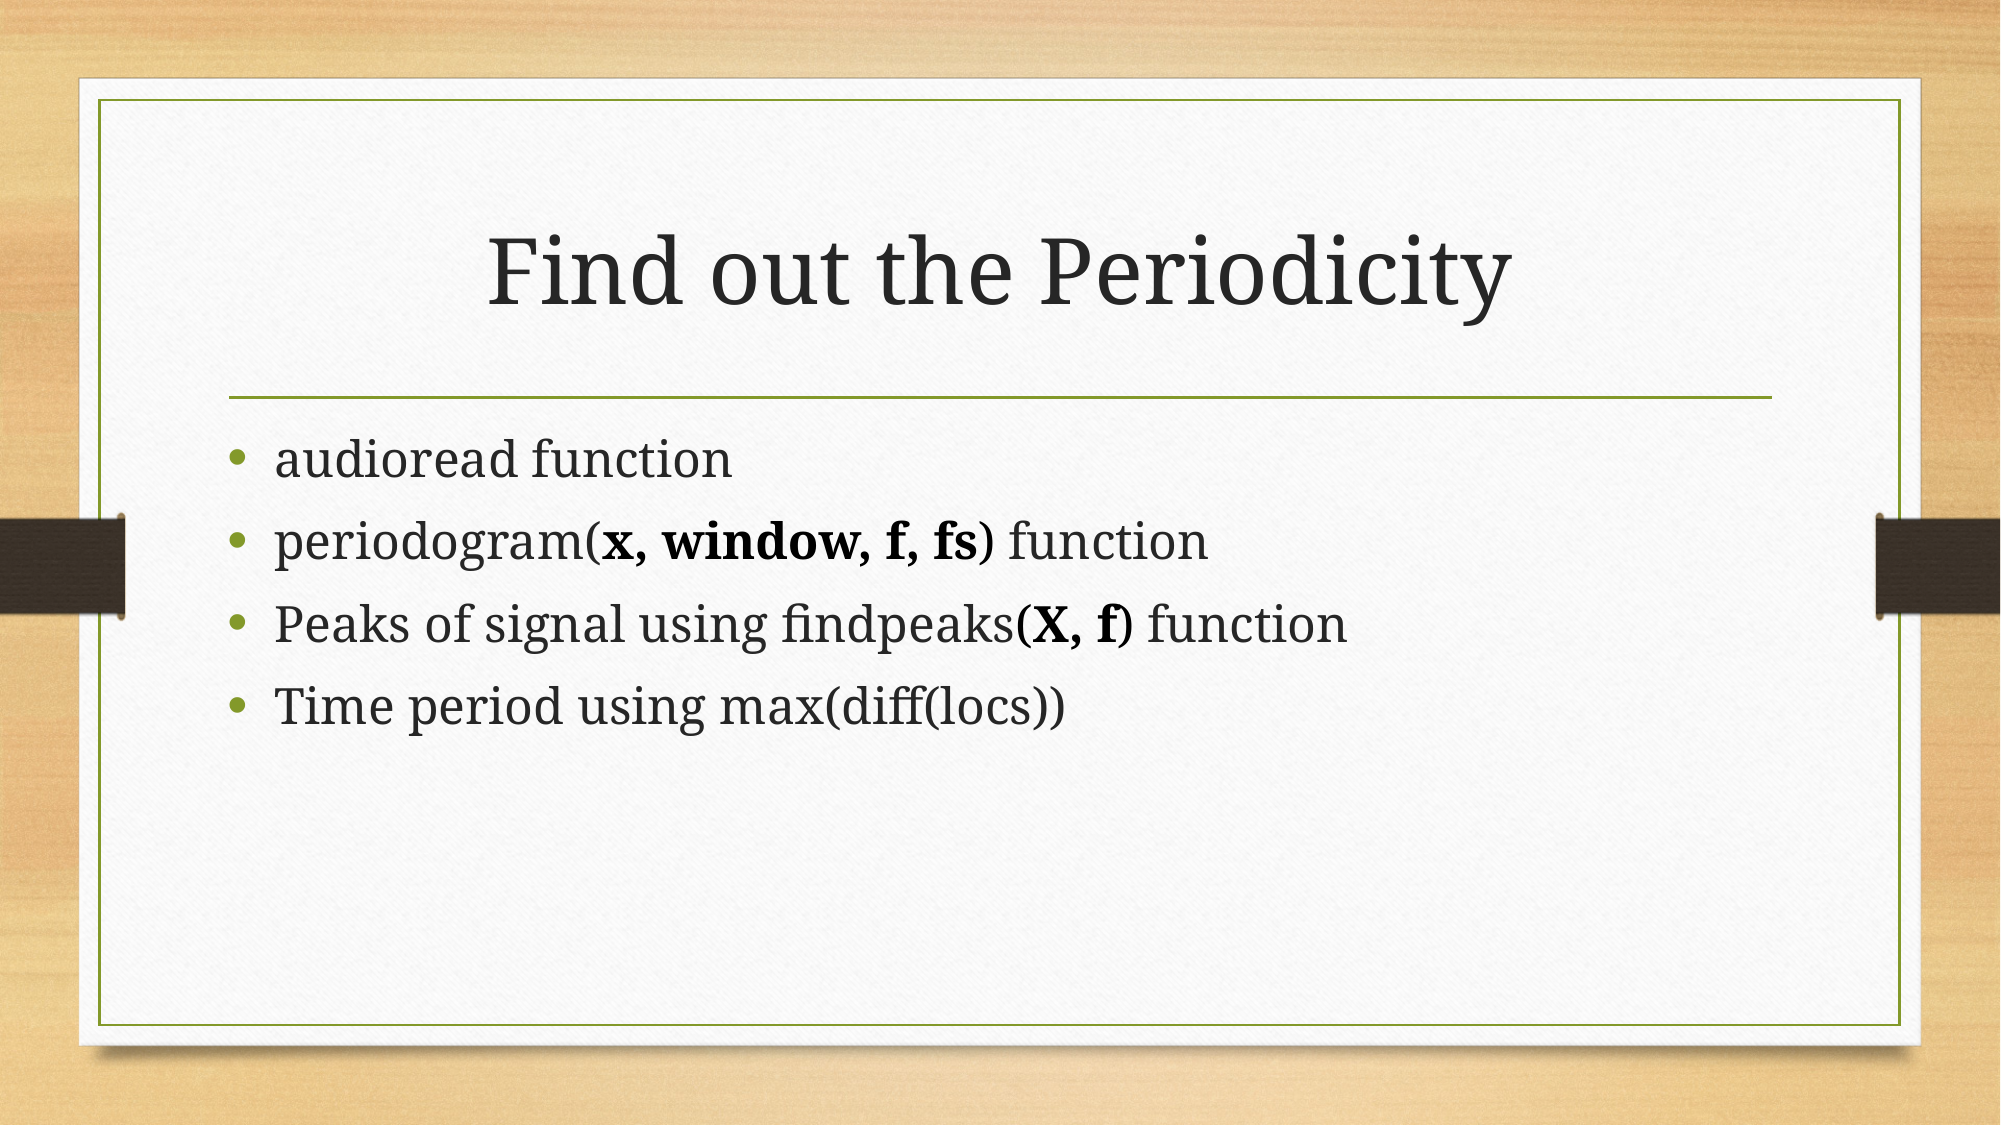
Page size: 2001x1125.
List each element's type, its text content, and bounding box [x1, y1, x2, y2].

picture [0, 0, 2001, 1125]
title Find out the Periodicity [212, 161, 1788, 375]
list audioread function periodogram(x, window, f, fs) function Peaks of signal using findpeaks(X, f) function Time period using max(diff(locs)) [212, 419, 1788, 964]
